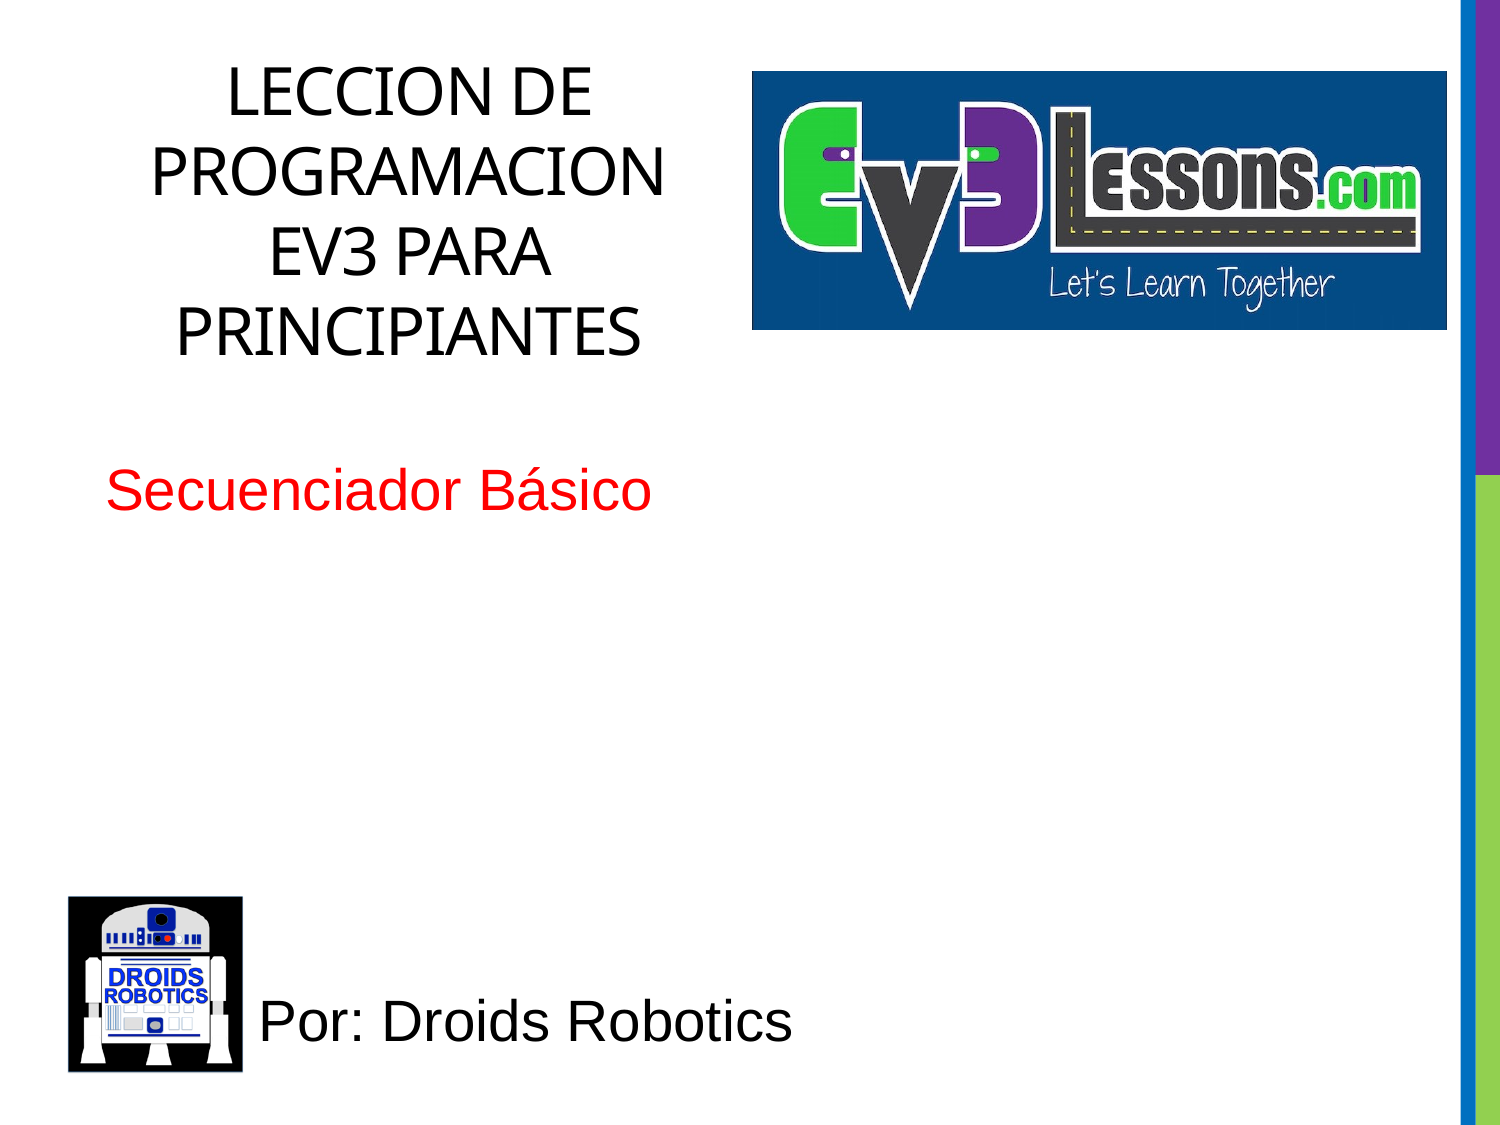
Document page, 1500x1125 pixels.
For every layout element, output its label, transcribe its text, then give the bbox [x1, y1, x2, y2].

text_box Secuenciador Básico [90, 445, 1434, 530]
picture [65, 894, 245, 1074]
picture [751, 70, 1447, 330]
text_box Por: Droids Robotics [254, 976, 1024, 1061]
title LECCION DE PROGRAMACION EV3 PARA PRInCIPIANTES [66, 51, 753, 367]
